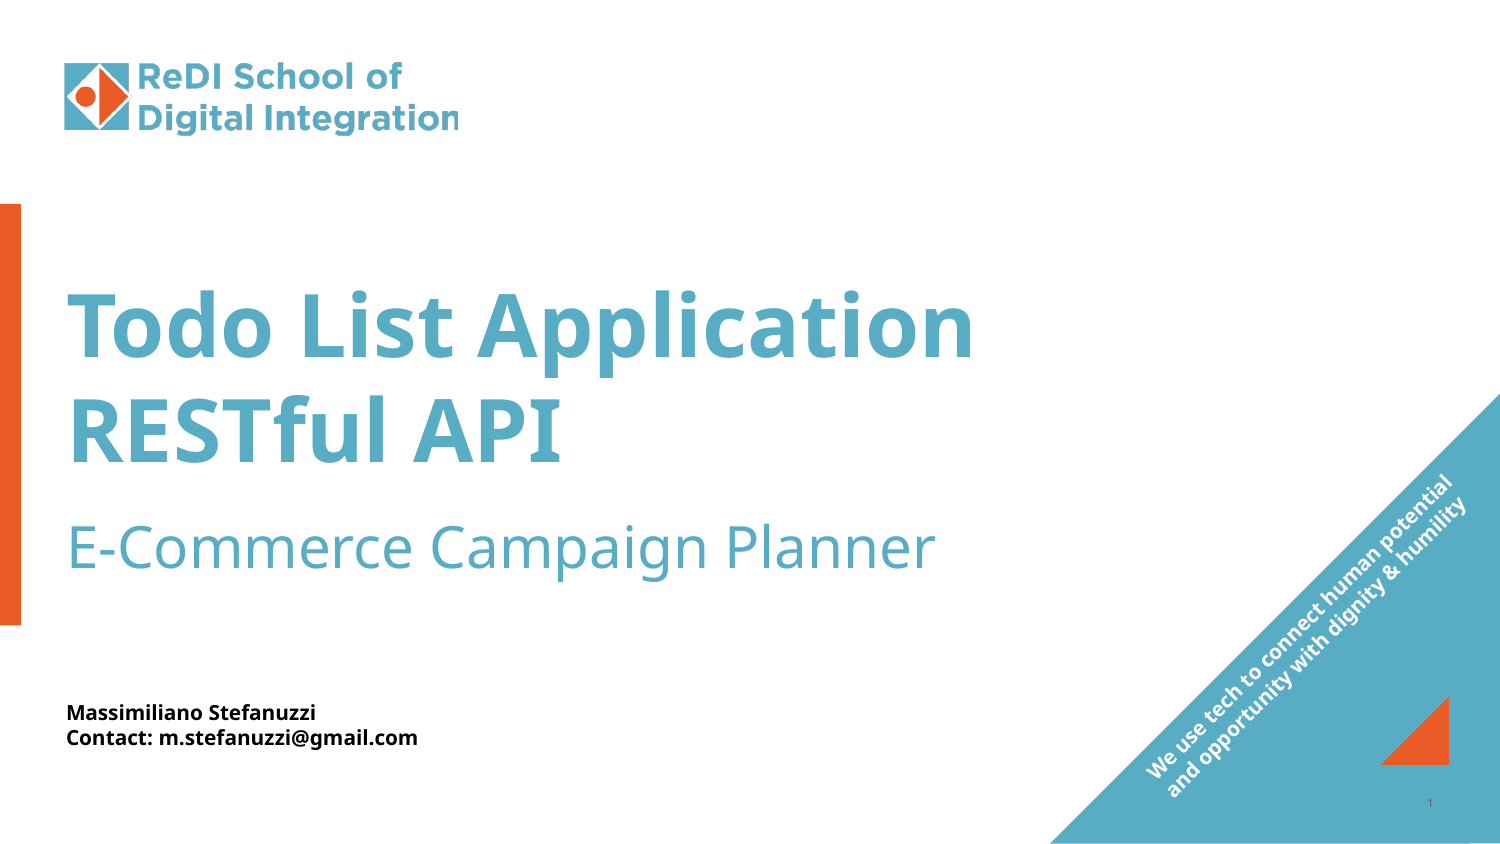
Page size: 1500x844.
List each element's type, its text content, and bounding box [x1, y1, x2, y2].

slide_number 1 [1388, 781, 1449, 827]
subtitle E-Commerce Campaign Planner [51, 495, 1050, 626]
picture [64, 62, 458, 136]
title Todo List Application RESTful API [51, 203, 1050, 495]
text_box Massimiliano Stefanuzzi Contact: m.stefanuzzi@gmail.com [51, 672, 536, 765]
